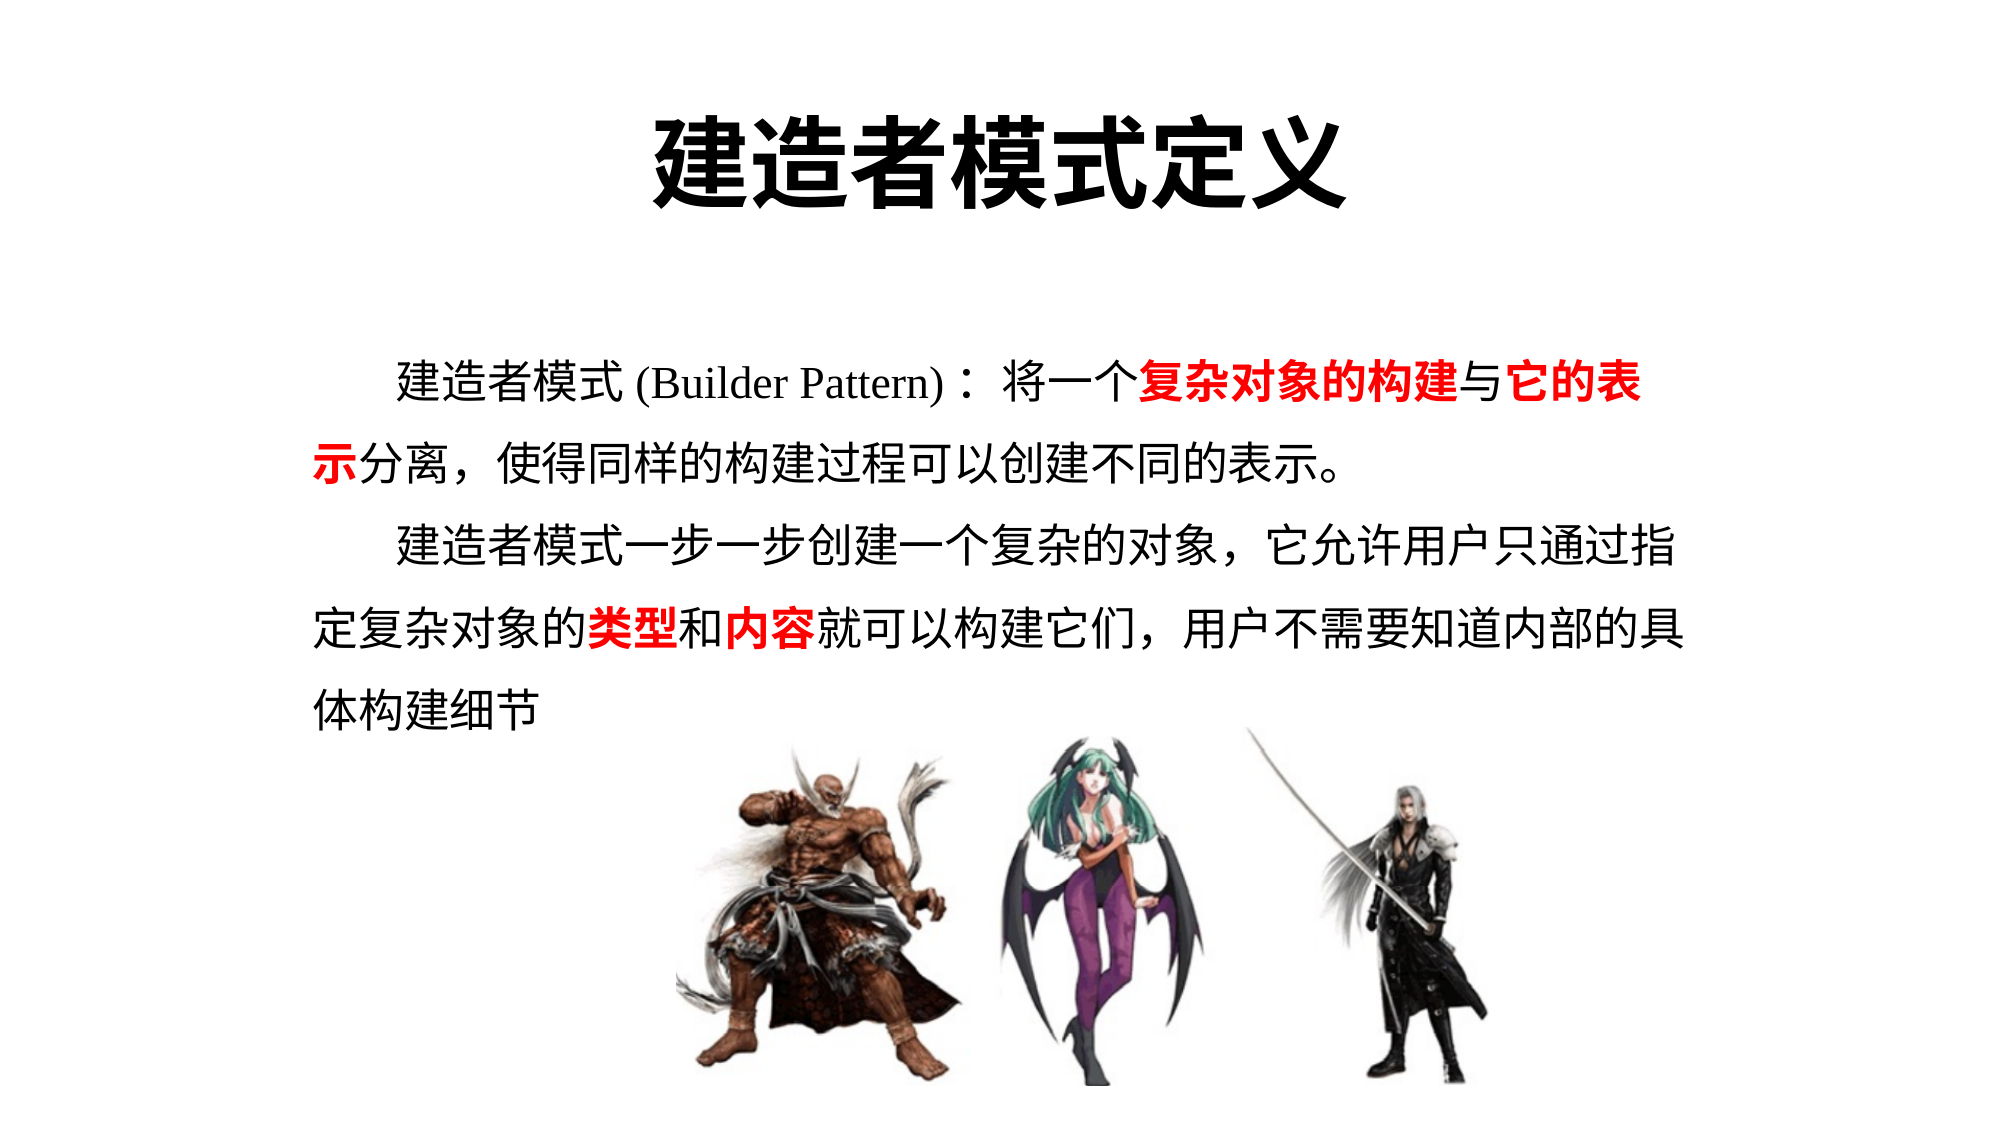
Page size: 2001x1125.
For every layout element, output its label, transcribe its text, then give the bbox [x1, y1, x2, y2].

title 建造者模式定义 [137, 59, 1863, 278]
text_box 建造者模式(Builder Pattern)：将一个复杂对象的构建与它的表示分离，使得同样的构建过程可以创建不同的表示。 建造者模式一步一步创建一个复杂的对象，它允许用户只通过指定复杂对象的类型和内容就可以构建它们，用户不需要知道内部的具体构建细节 [298, 317, 1702, 745]
picture [676, 727, 1496, 1086]
